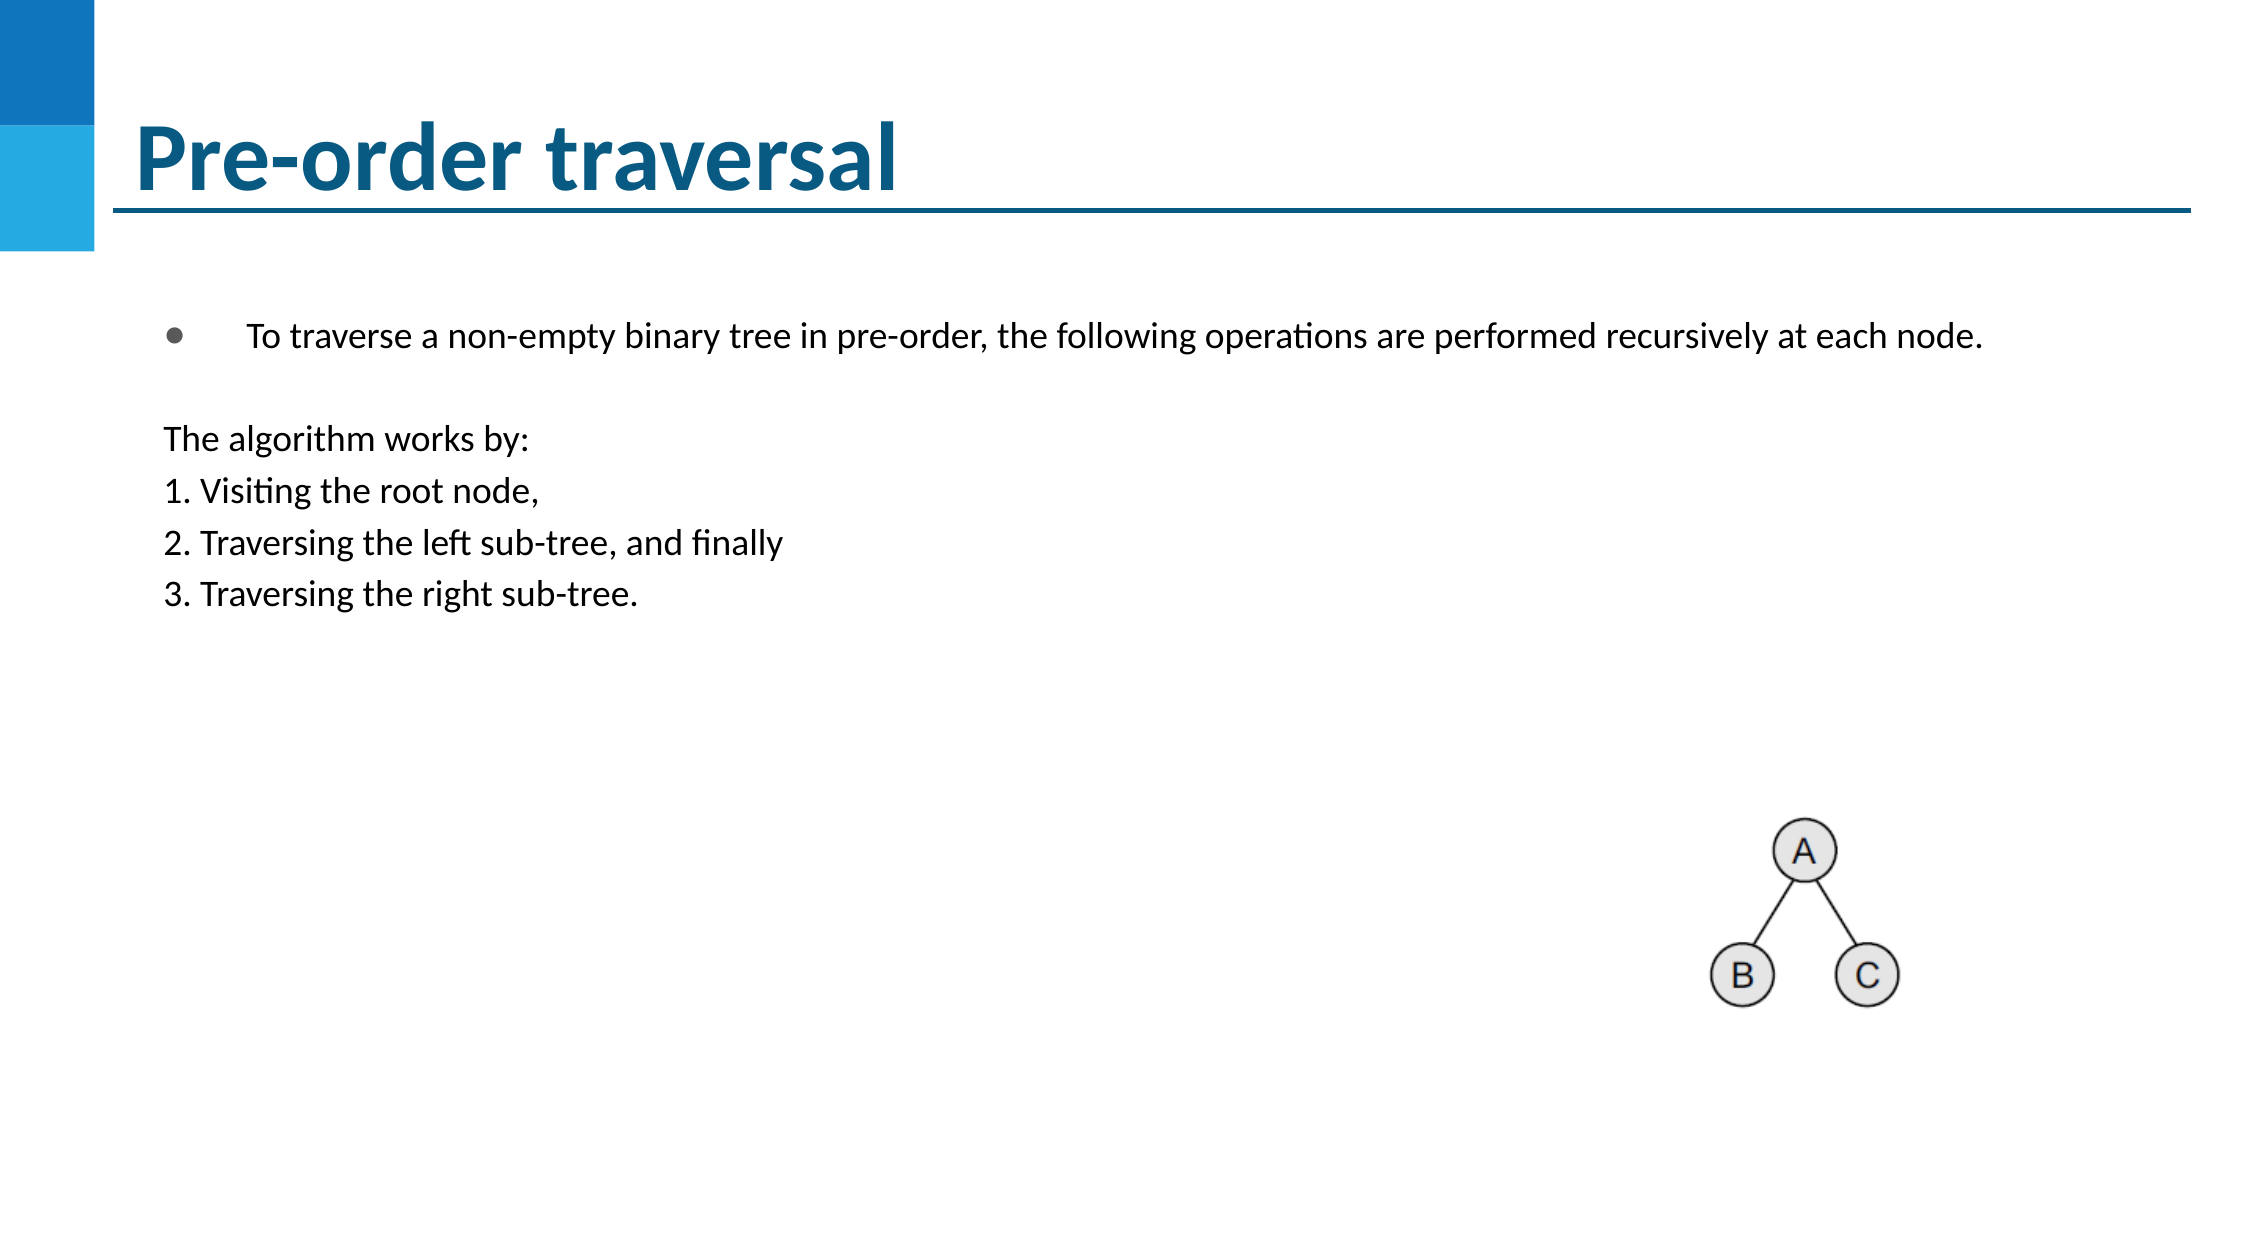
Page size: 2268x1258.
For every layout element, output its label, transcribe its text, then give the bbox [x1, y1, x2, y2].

list To traverse a non-empty binary tree in pre-order, the following operations are performed recursively at each node. The algorithm works by: 1. Visiting the root node, 2. Traversing the left sub-tree, and finally 3. Traversing the right sub-tree. [113, 281, 2191, 1117]
picture [1670, 779, 1982, 1029]
title Pre-order traversal [113, 70, 2025, 211]
